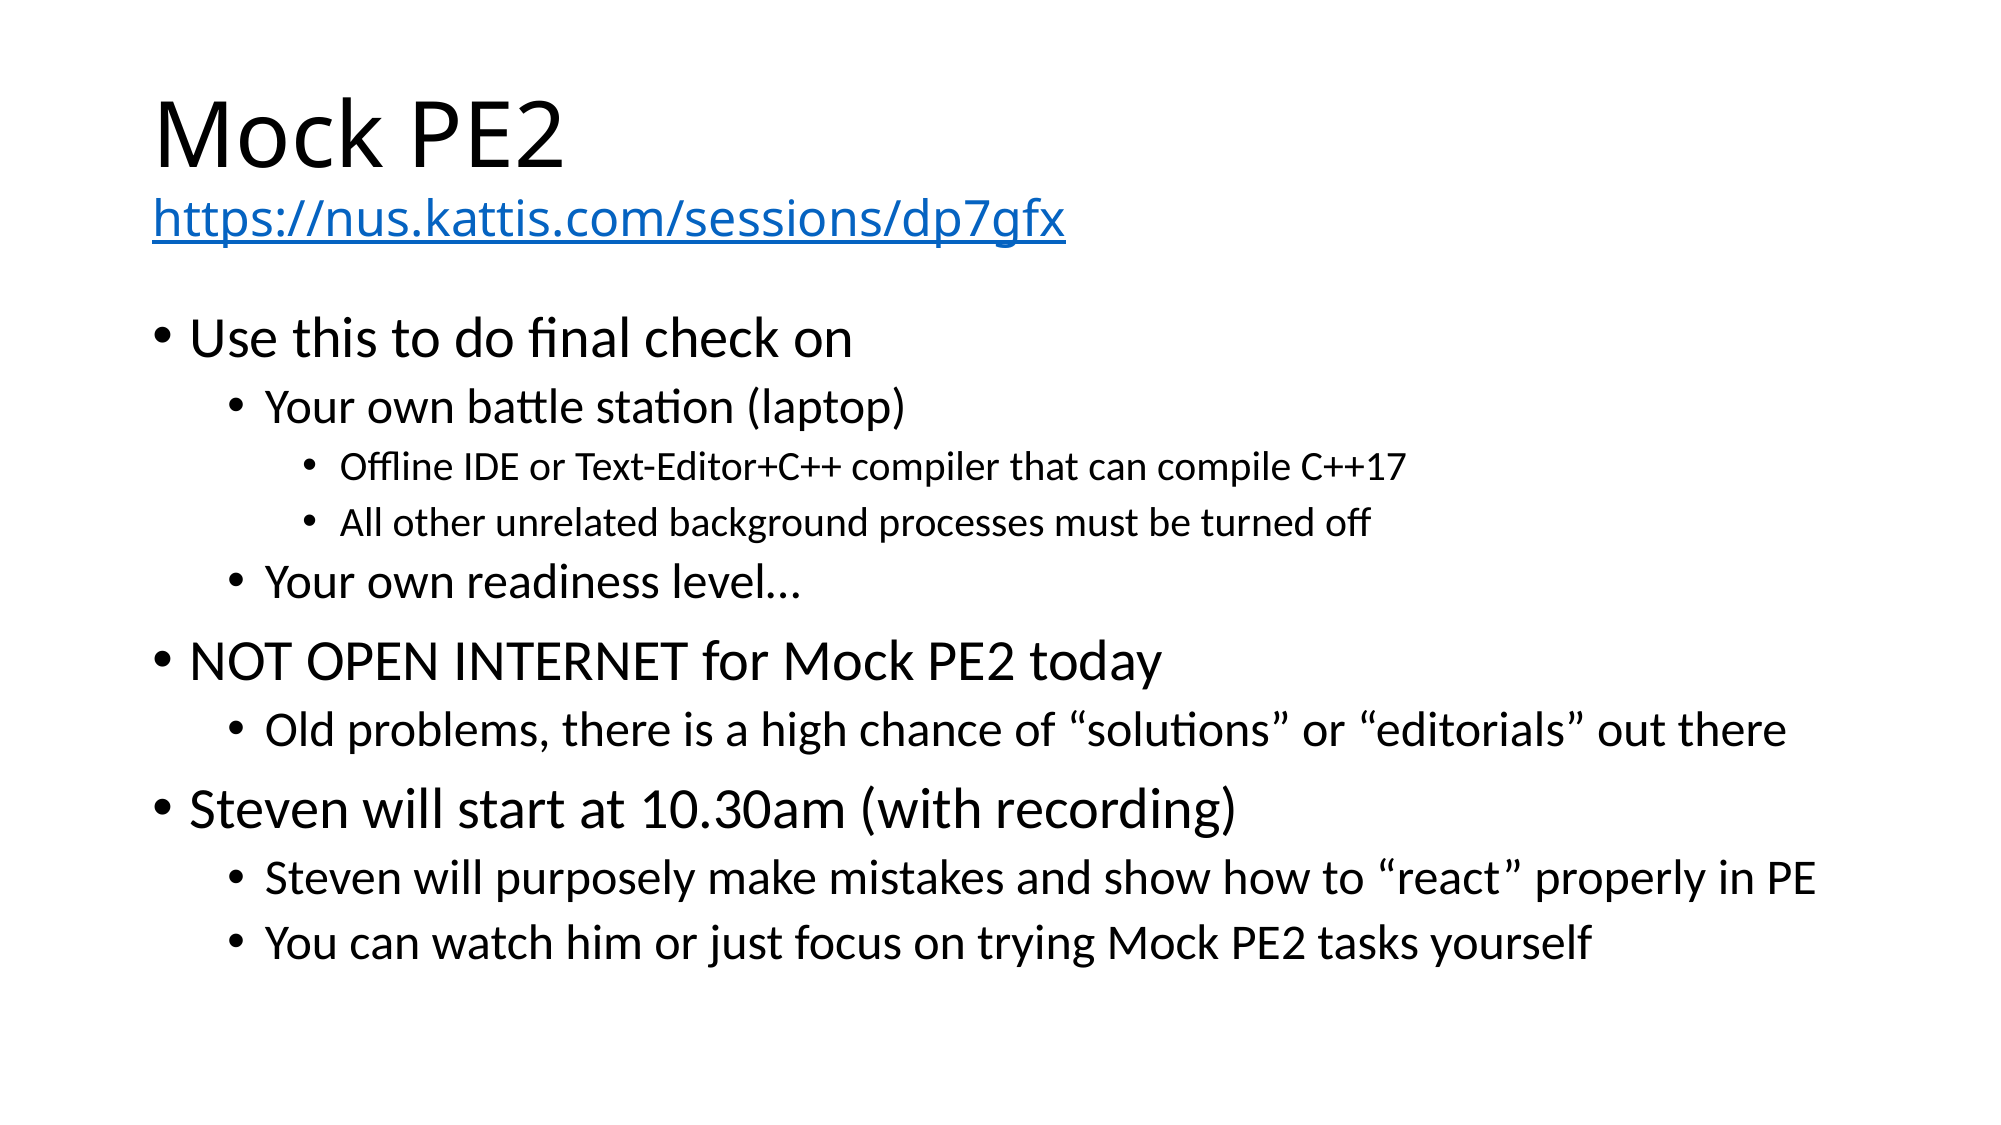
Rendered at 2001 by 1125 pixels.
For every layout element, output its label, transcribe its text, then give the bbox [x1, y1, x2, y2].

title Mock PE2 https://nus.kattis.com/sessions/dp7gfx [137, 59, 1863, 278]
list Use this to do final check on Your own battle station (laptop) Offline IDE or Text-Editor+C++ compiler that can compile C++17 All other unrelated background processes must be turned off Your own readiness level… NOT OPEN INTERNET for Mock PE2 today Old problems, there is a high chance of “solutions” or “editorials” out there Steven will start at 10.30am (with recording) Steven will purposely make mistakes and show how to “react” properly in PE You can watch him or just focus on trying Mock PE2 tasks yourself [137, 299, 1863, 1014]
